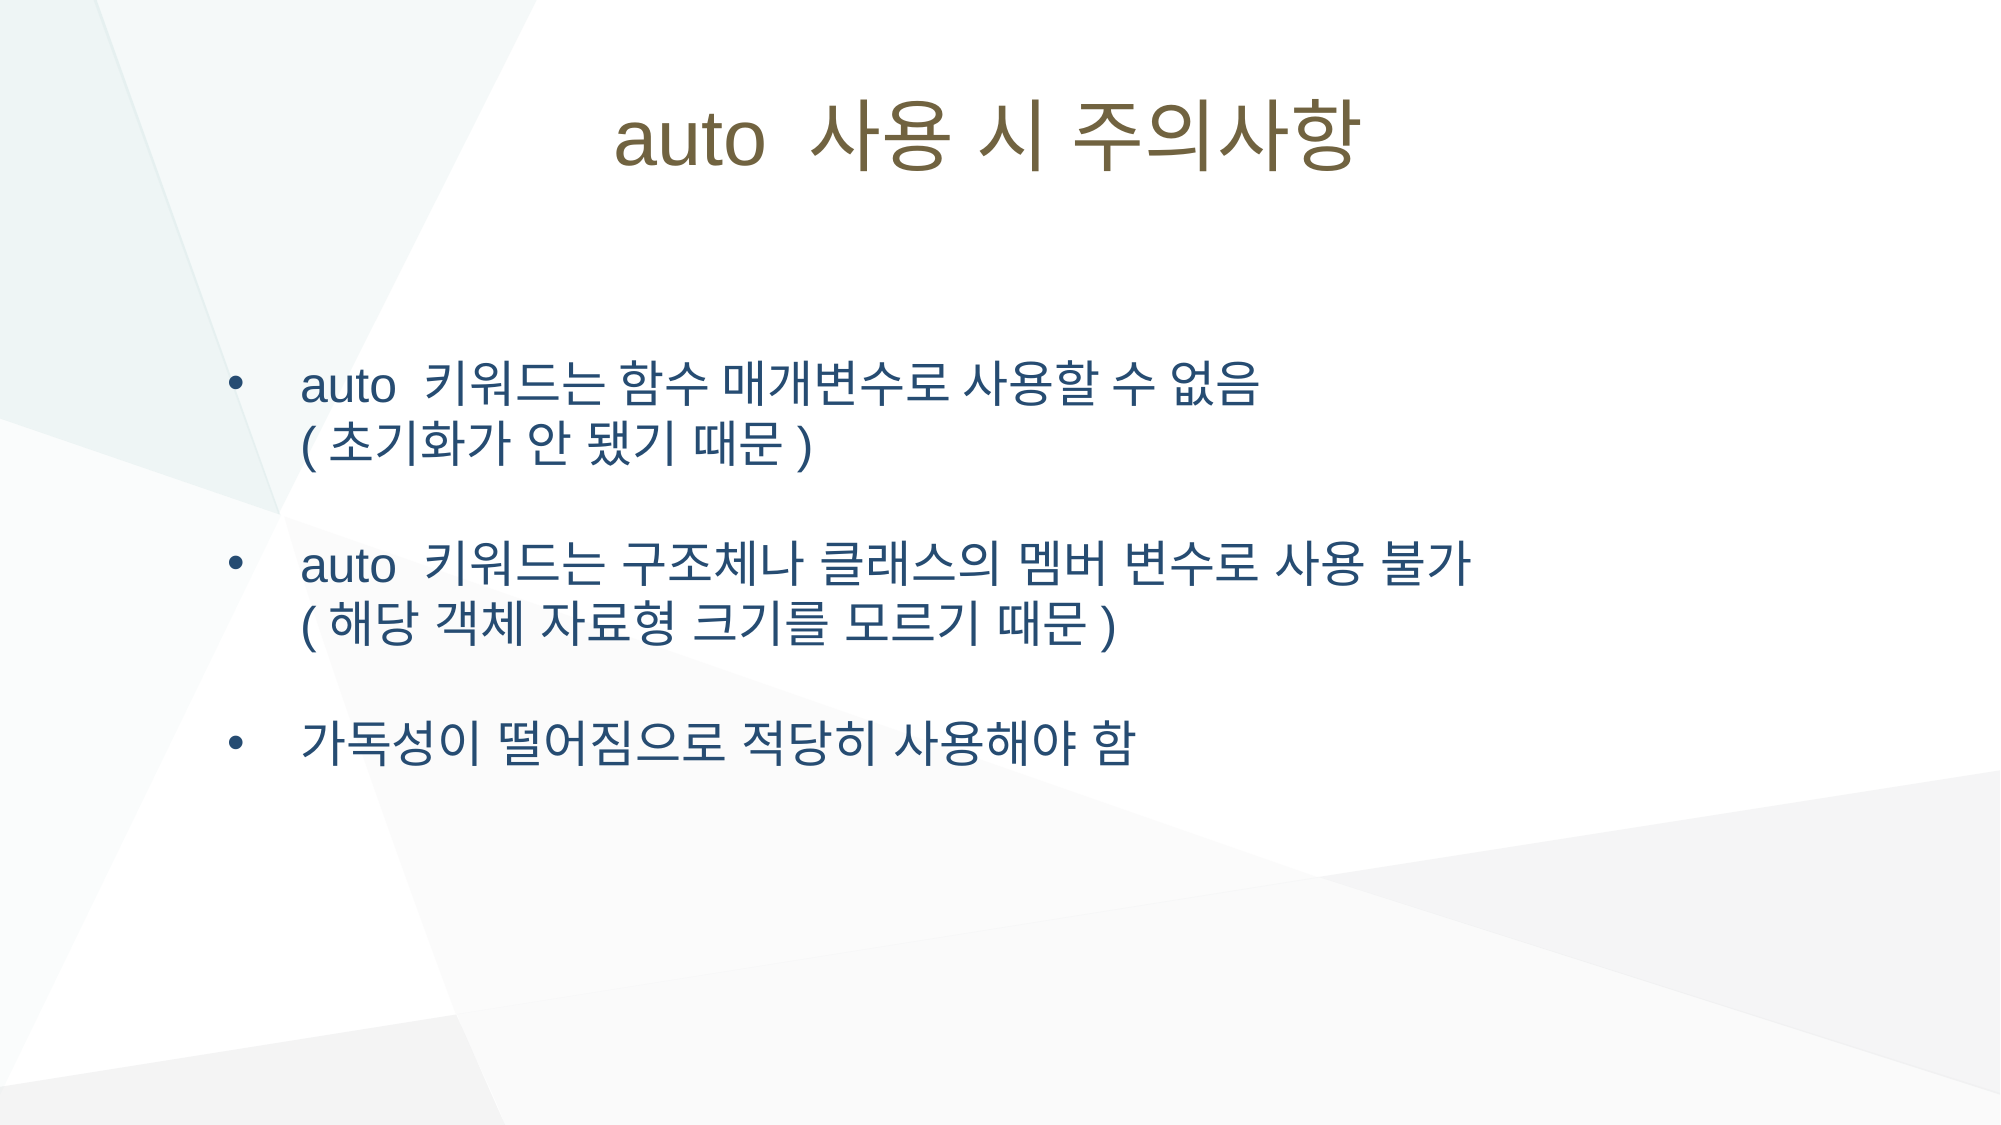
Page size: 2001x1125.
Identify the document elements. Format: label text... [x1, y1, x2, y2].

title auto 사용 시 주의사항 [72, 56, 1928, 211]
text_box auto 키워드는 함수 매개변수로 사용할 수 없음 (초기화가 안 됐기 때문) auto 키워드는 구조체나 클래스의 멤버 변수로 사용 불가 (해당 객체 자료형 크기를 모르기 때문) 가독성이 떨어짐으로 적당히 사용해야 함 [212, 345, 1788, 840]
